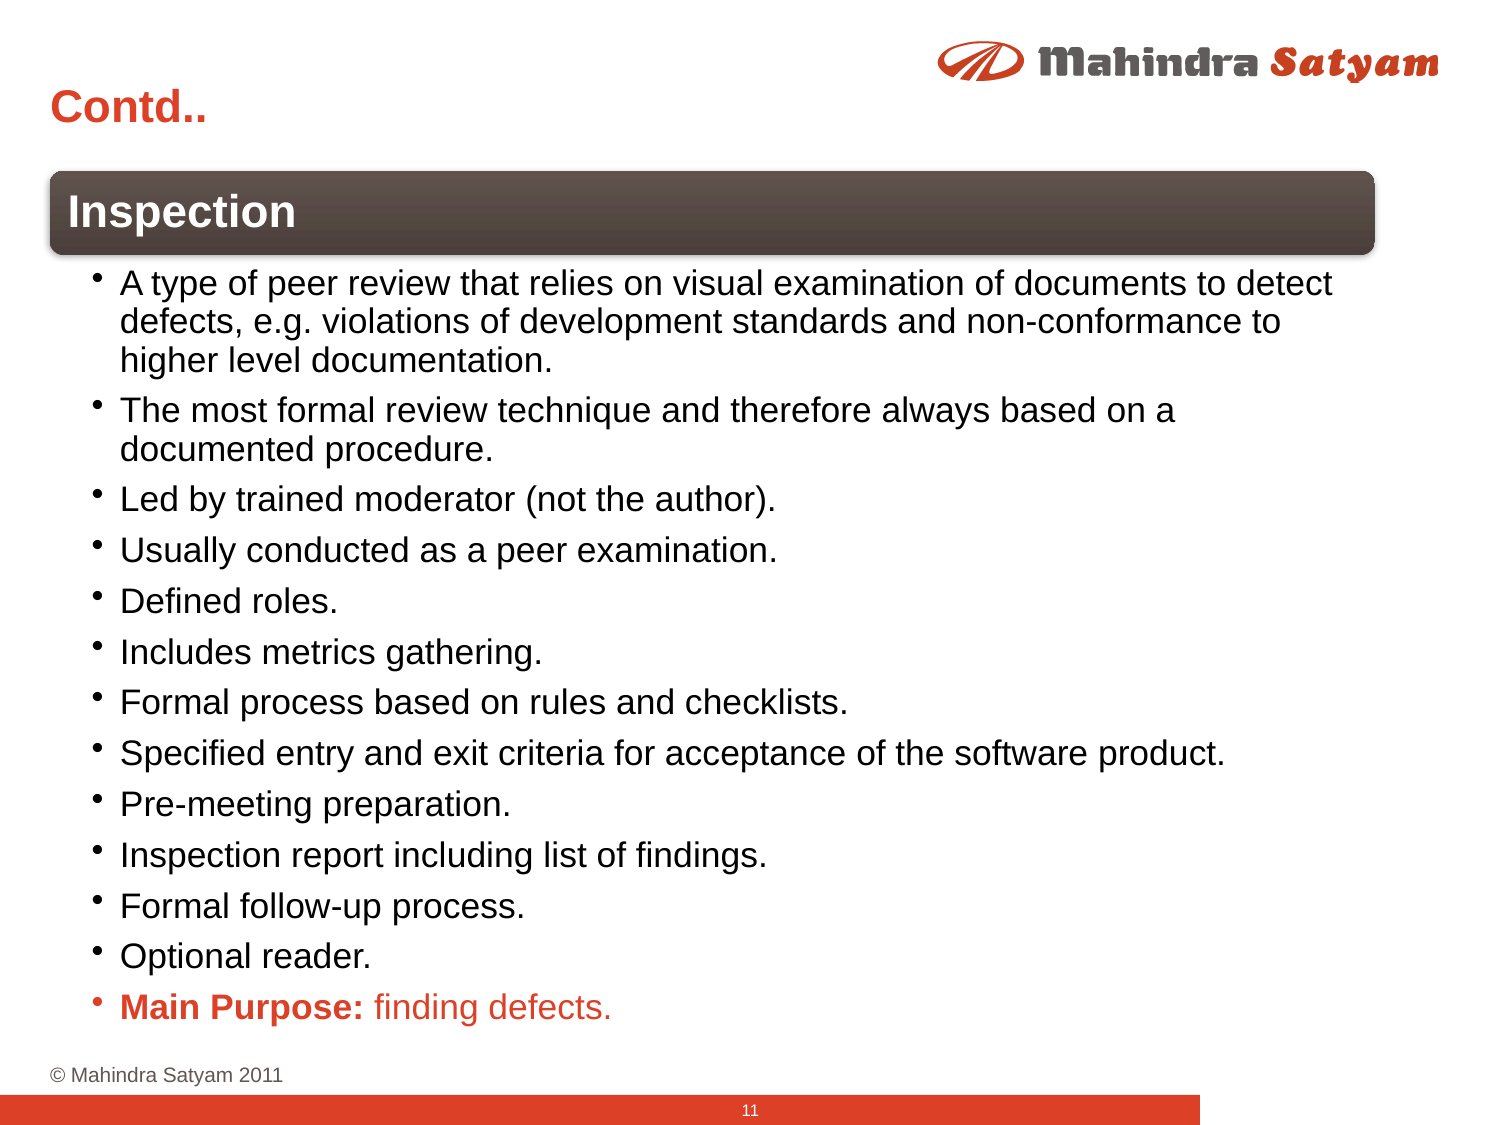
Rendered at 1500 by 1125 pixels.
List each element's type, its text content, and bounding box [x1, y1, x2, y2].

title Contd.. [49, 76, 1452, 133]
picture [937, 41, 1438, 76]
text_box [49, 170, 1376, 1013]
